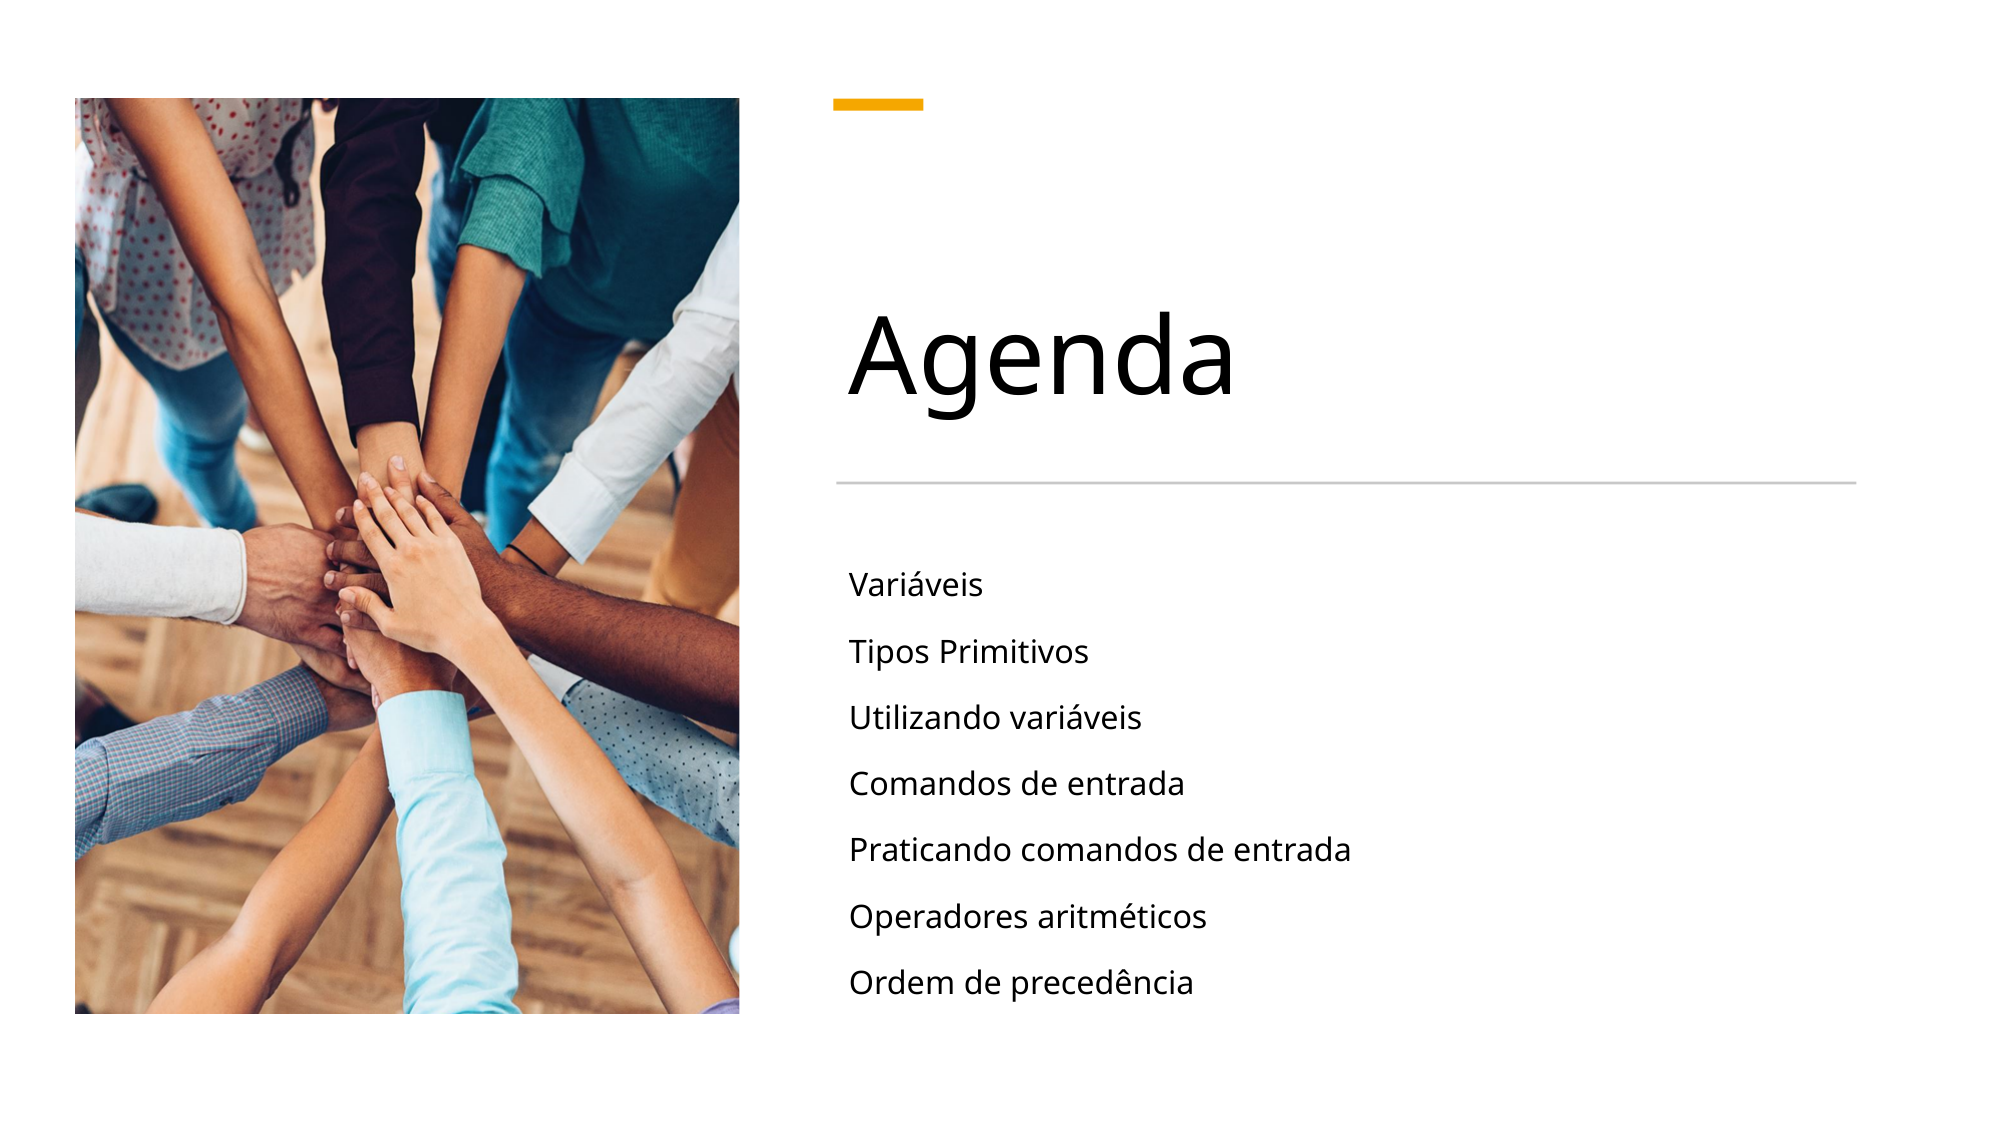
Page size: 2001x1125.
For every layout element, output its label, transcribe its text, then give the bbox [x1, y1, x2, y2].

title Agenda [833, 176, 1863, 429]
list Variáveis Tipos Primitivos Utilizando variáveis Comandos de entrada Praticando comandos de entrada Operadores aritméticos Ordem de precedência [833, 550, 1863, 1014]
picture [74, 98, 740, 1015]
